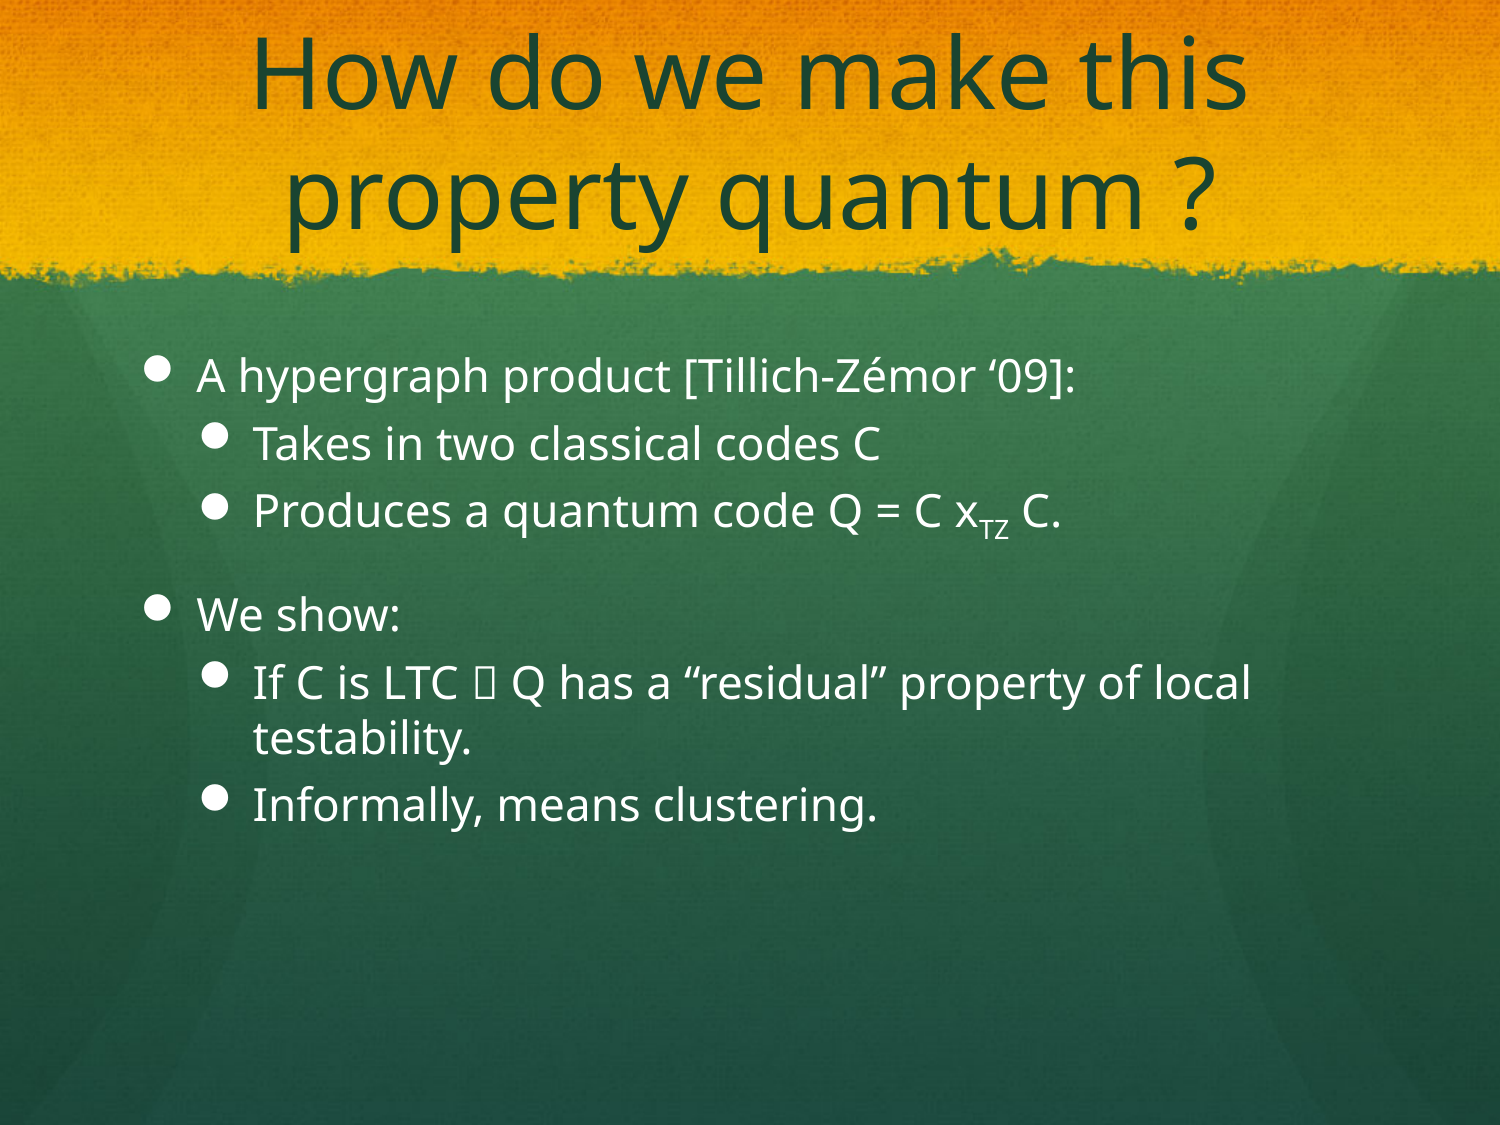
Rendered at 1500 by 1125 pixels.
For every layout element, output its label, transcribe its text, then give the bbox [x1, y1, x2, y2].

picture [0, 0, 1500, 1125]
title How do we make this property quantum ? [125, 12, 1375, 246]
list A hypergraph product [Tillich-Zémor ‘09]: Takes in two classical codes C Produces a quantum code Q = C xTZ C. We show: If C is LTC  Q has a “residual” property of local testability. Informally, means clustering. [125, 339, 1375, 1026]
